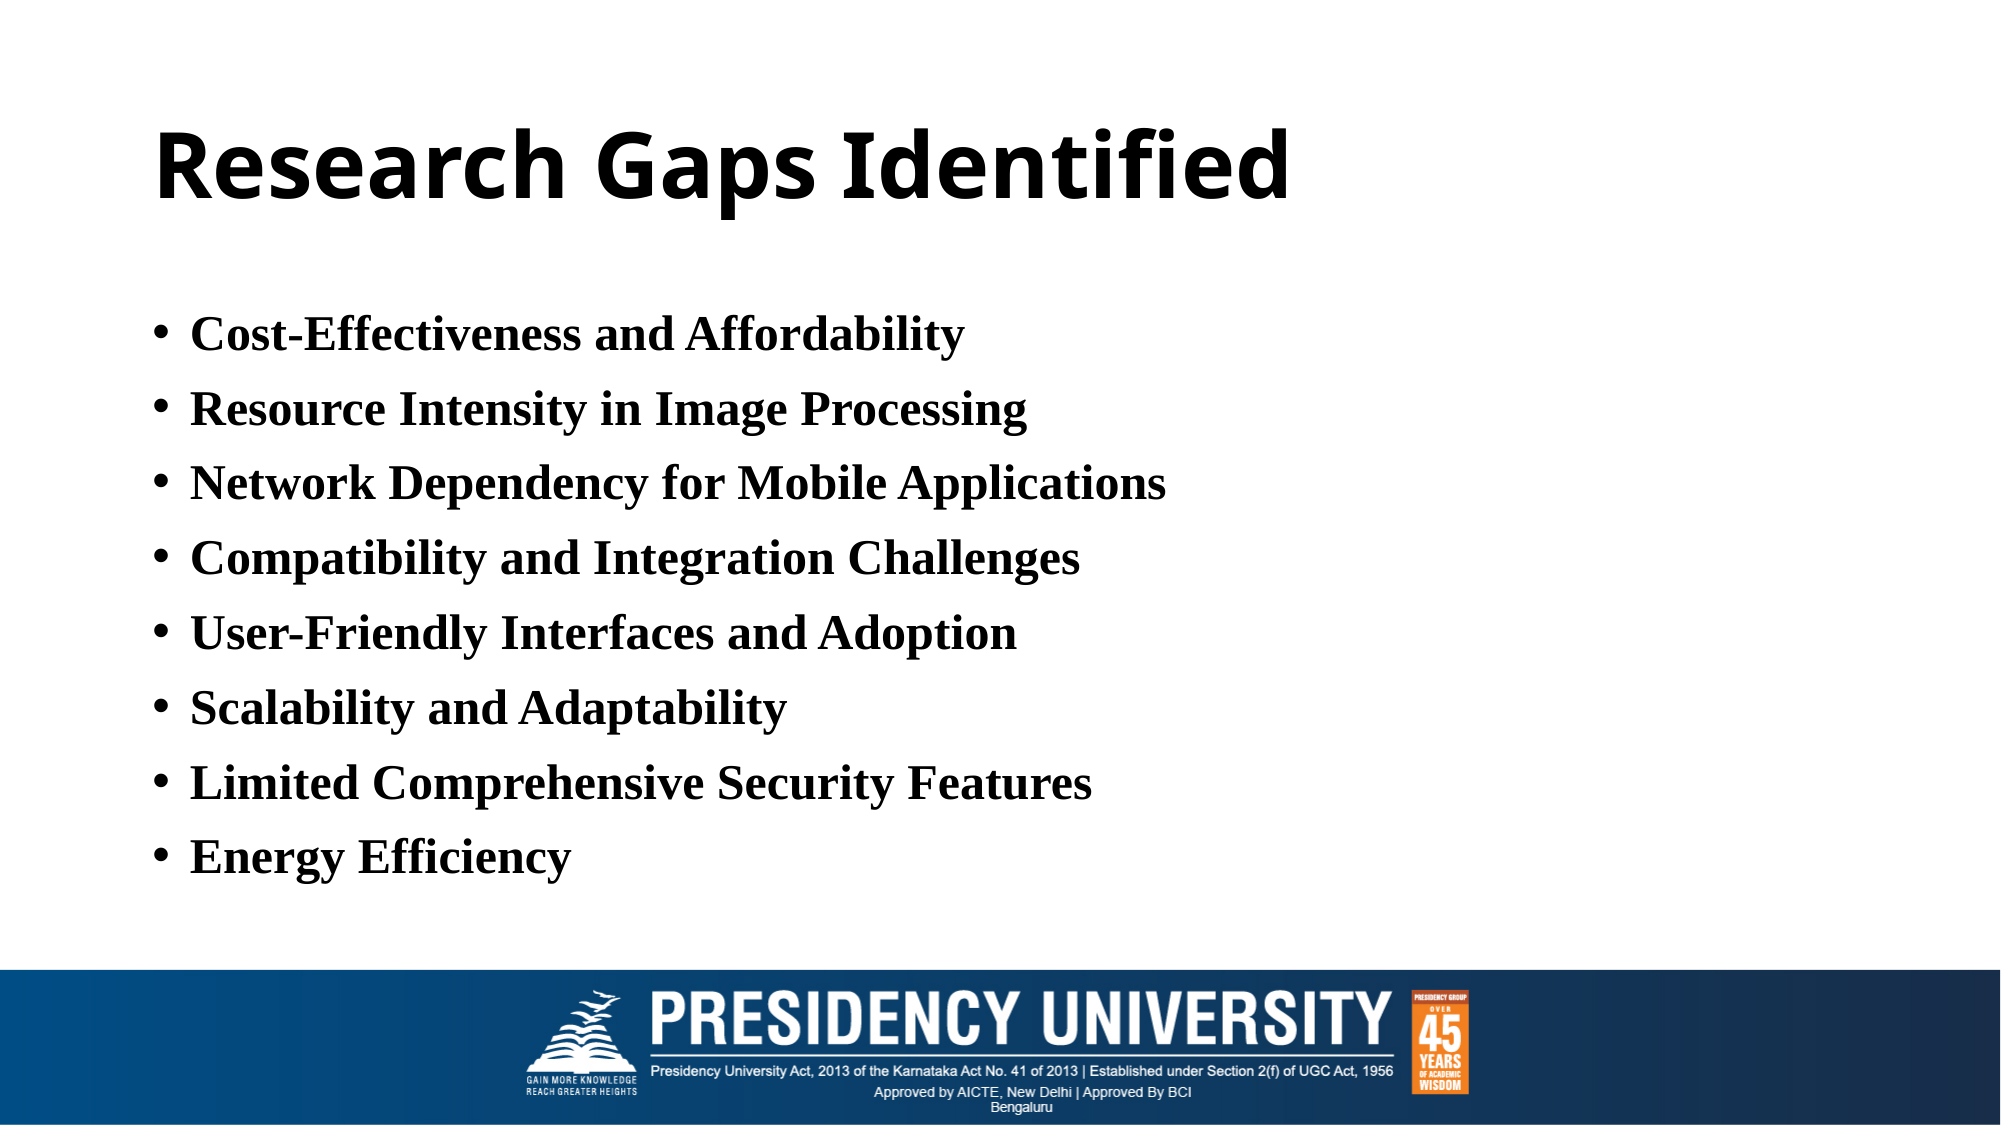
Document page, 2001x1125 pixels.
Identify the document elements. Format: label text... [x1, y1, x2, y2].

title Research Gaps Identified [137, 59, 1863, 278]
list Cost-Effectiveness and Affordability Resource Intensity in Image Processing Network Dependency for Mobile Applications Compatibility and Integration Challenges User-Friendly Interfaces and Adoption Scalability and Adaptability Limited Comprehensive Security Features Energy Efficiency [137, 299, 1863, 1014]
picture [0, 0, 2001, 1125]
